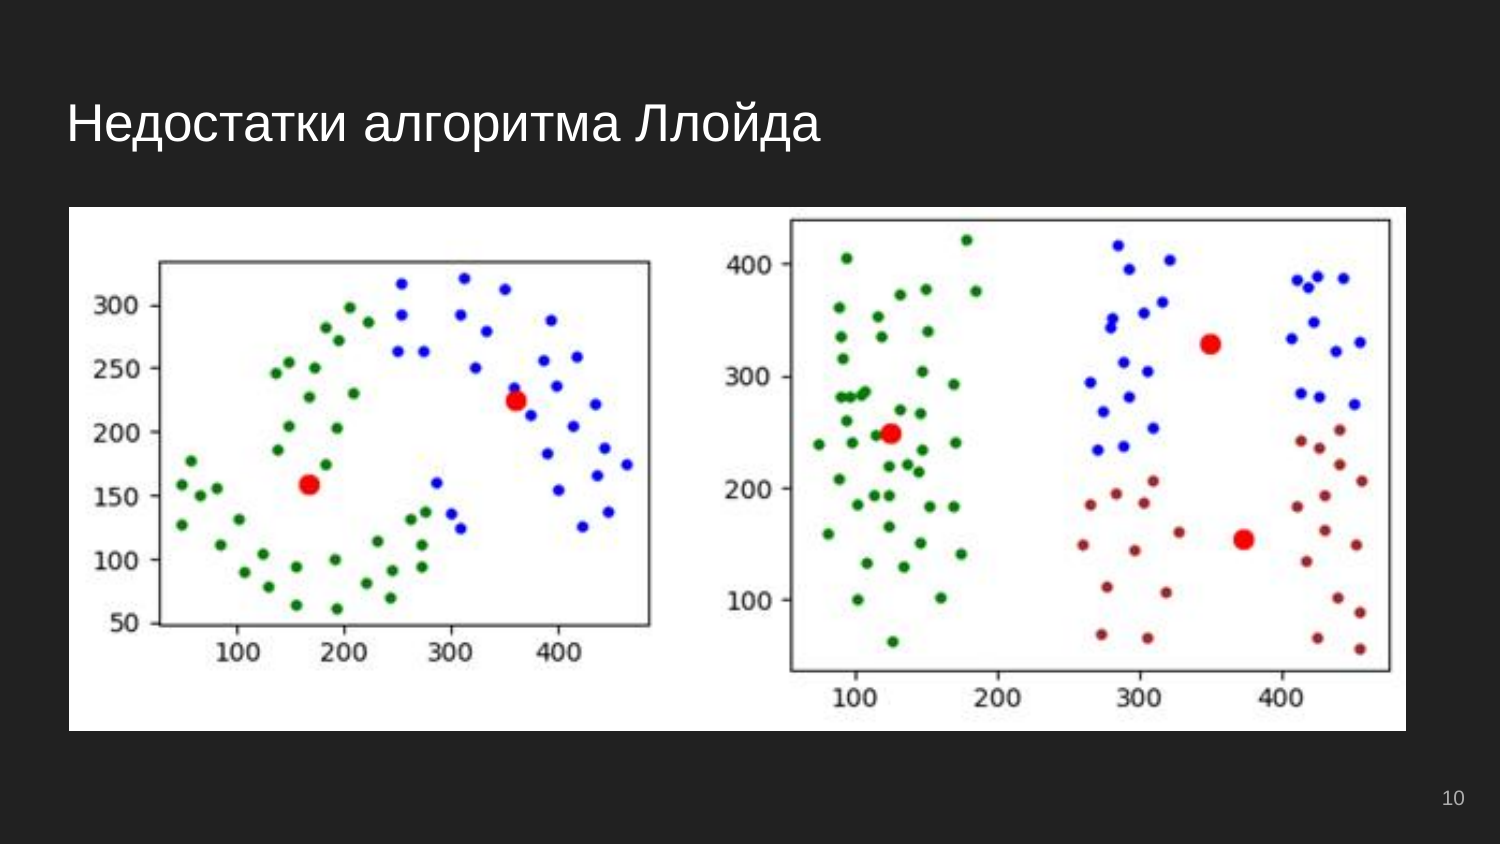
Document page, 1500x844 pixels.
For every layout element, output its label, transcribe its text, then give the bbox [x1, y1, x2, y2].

slide_number ‹#› [1389, 764, 1480, 830]
title Недостатки алгоритма Ллойда [51, 72, 1449, 167]
picture [69, 207, 1407, 732]
